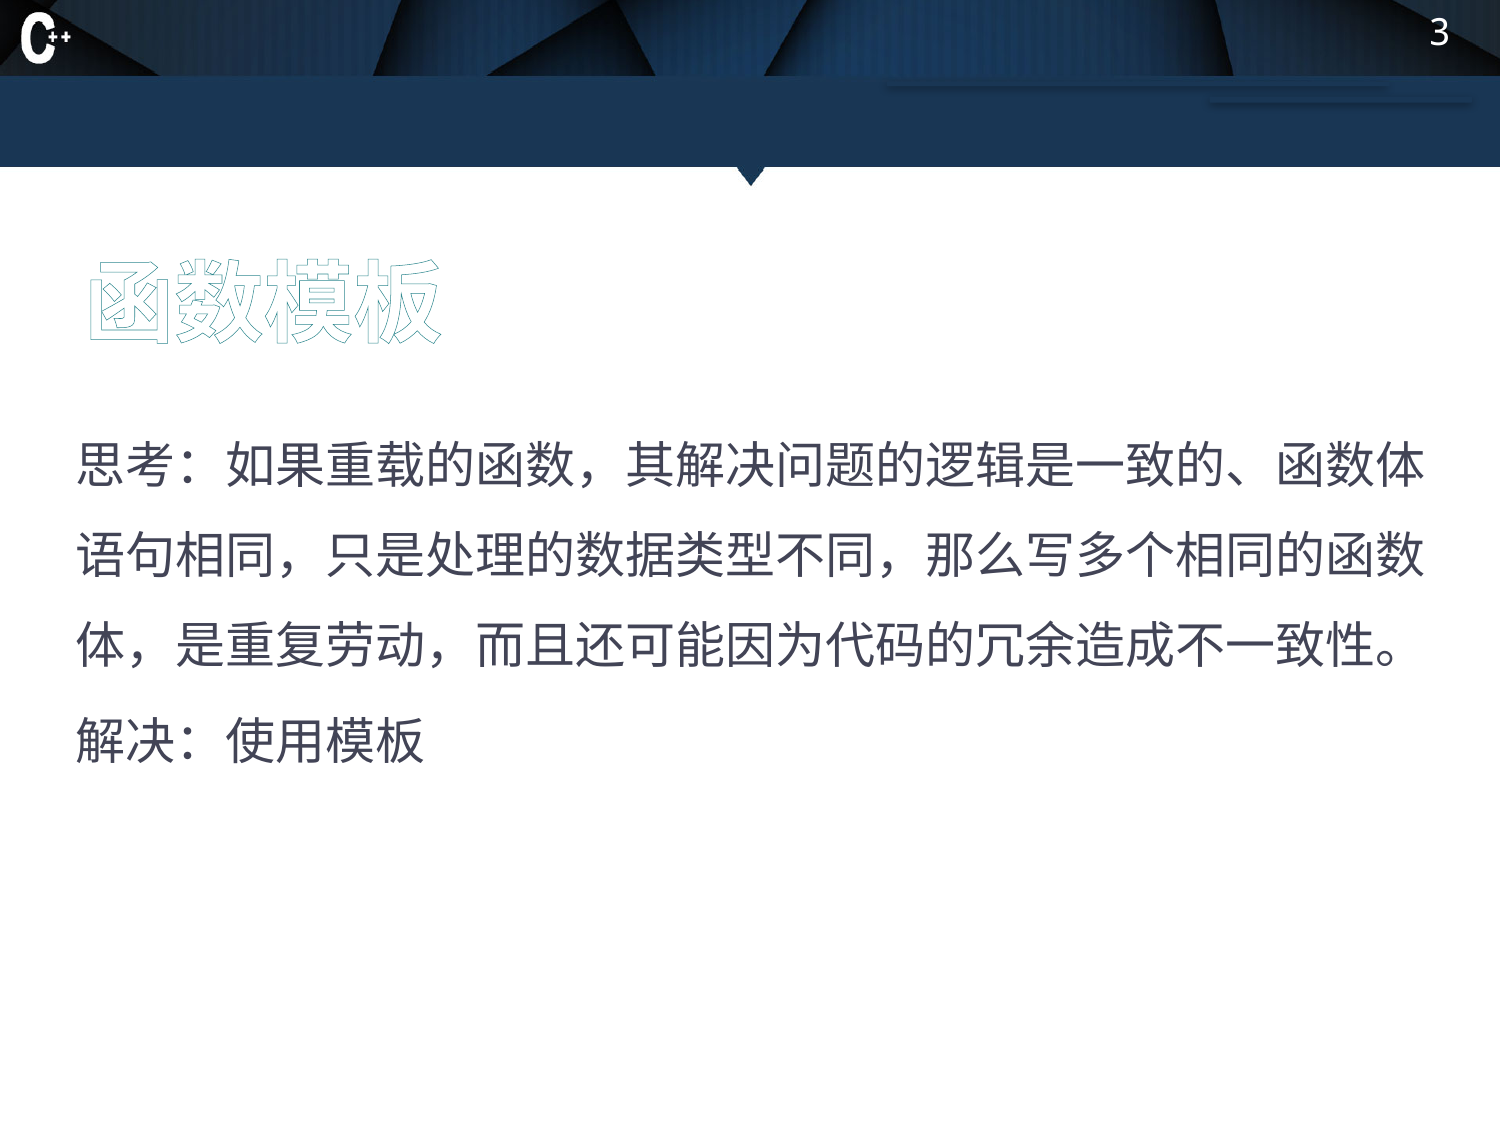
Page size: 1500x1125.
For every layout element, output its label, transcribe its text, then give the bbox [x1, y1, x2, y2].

slide_number 3 [1340, 0, 1466, 61]
list 思考：如果重载的函数，其解决问题的逻辑是一致的、函数体语句相同，只是处理的数据类型不同，那么写多个相同的函数体，是重复劳动，而且还可能因为代码的冗余造成不一致性。 解决：使用模板 [53, 396, 1484, 726]
picture [0, 0, 1500, 1125]
title 函数模板 [69, 137, 1345, 361]
